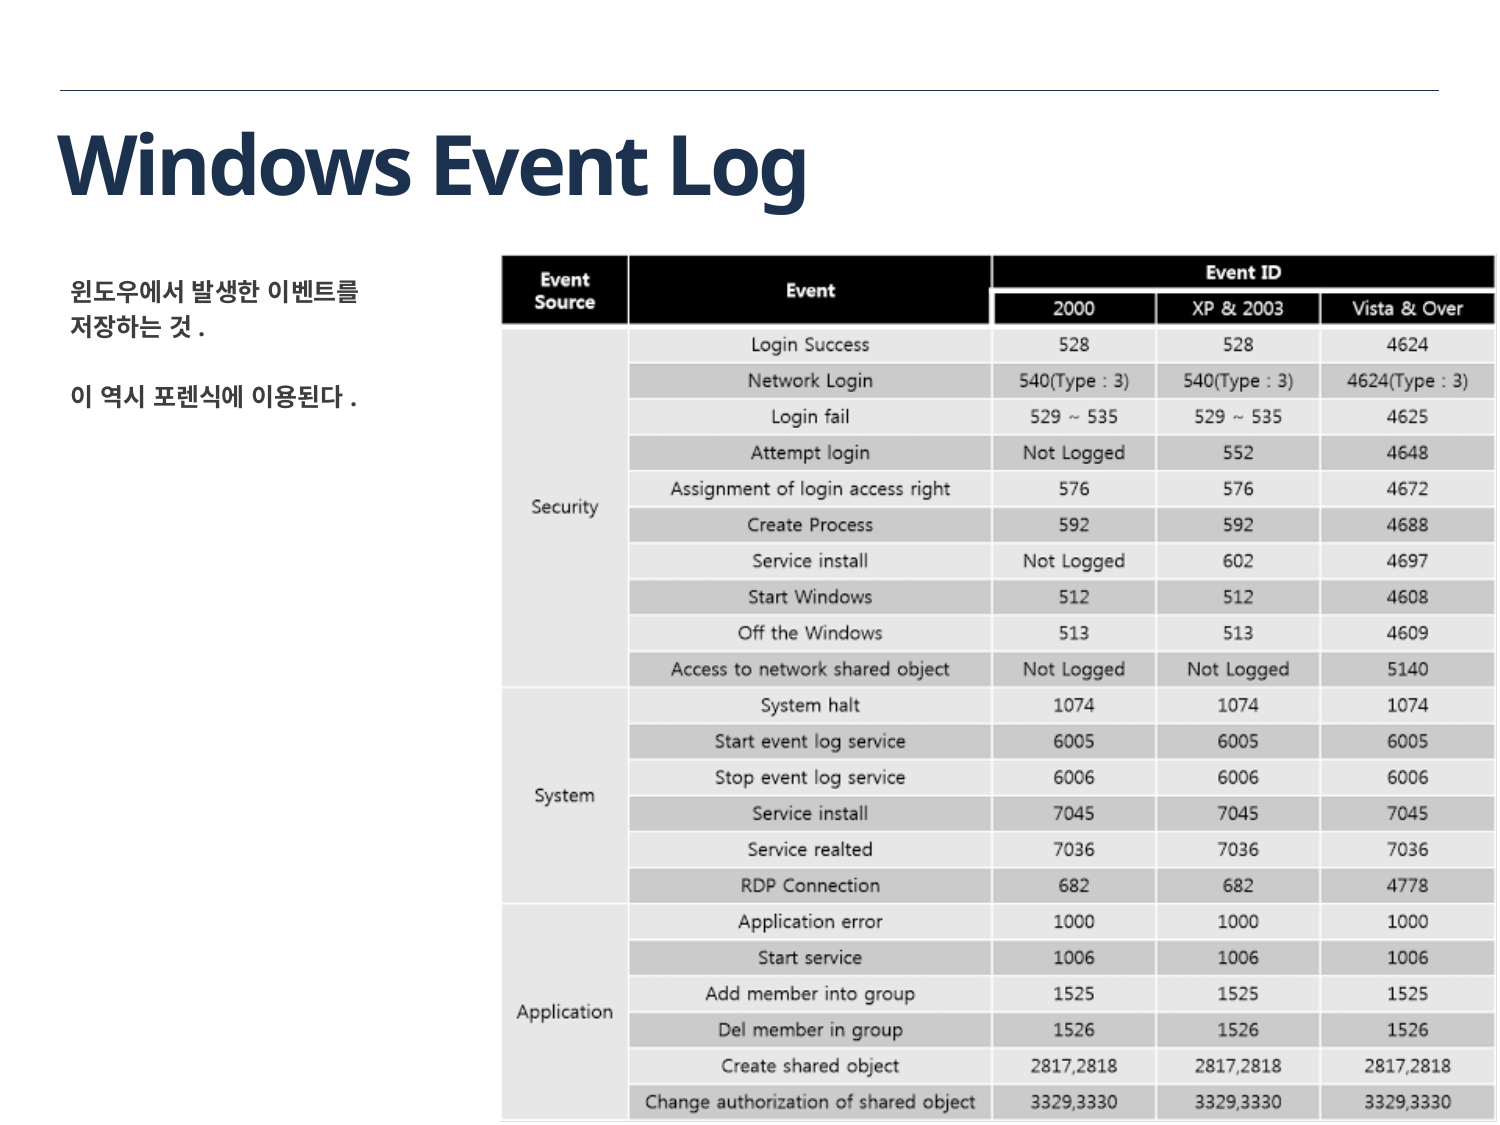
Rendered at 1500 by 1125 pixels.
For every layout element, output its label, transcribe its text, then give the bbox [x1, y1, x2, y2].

text_box 윈도우에서 발생한 이벤트를 저장하는 것. 이 역시 포렌식에 이용된다. [55, 269, 494, 888]
picture [499, 252, 1500, 1125]
title Windows Event Log [42, 114, 1190, 211]
